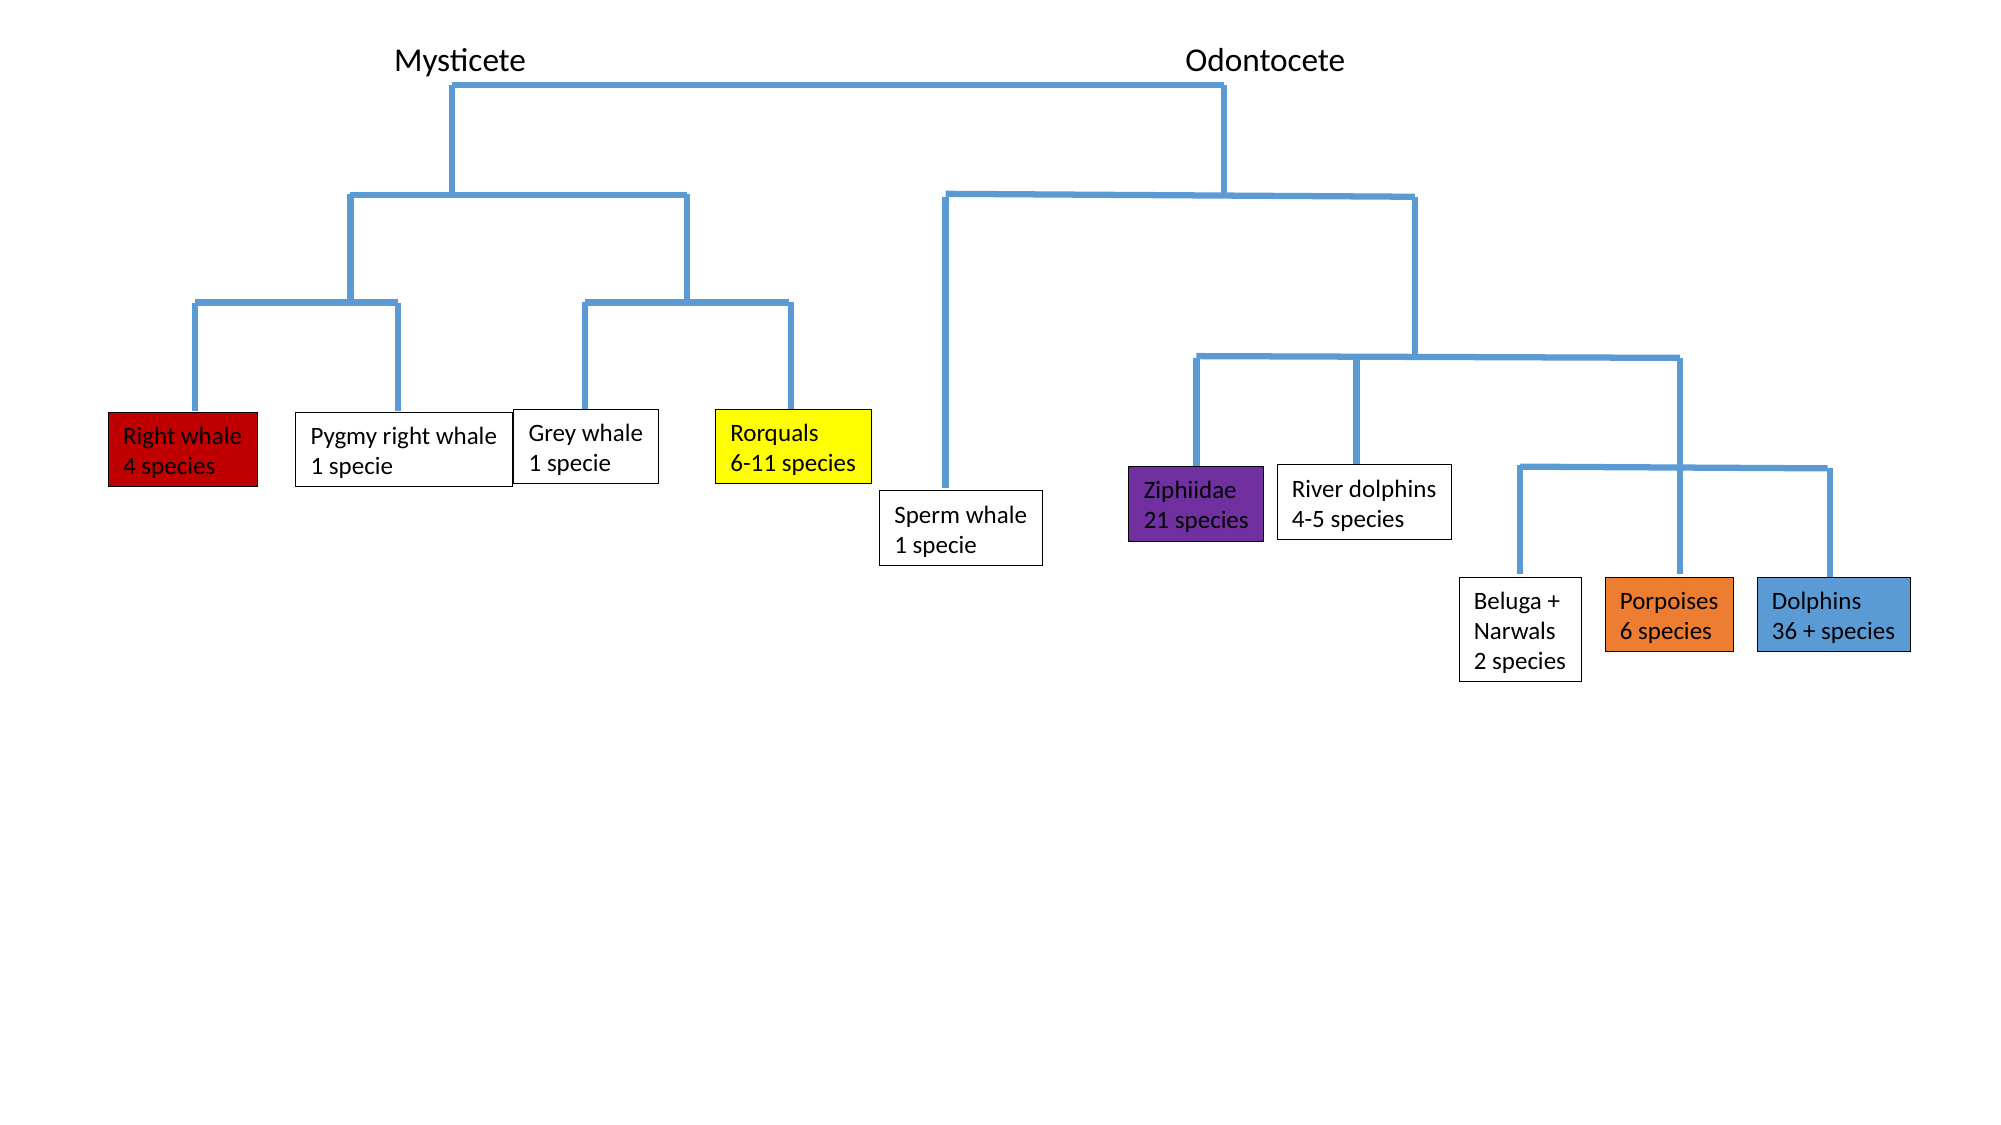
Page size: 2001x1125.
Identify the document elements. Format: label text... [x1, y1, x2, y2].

text_box Right whale 4 species [108, 412, 258, 487]
subtitle Mysticete Odontocete [0, 35, 1848, 708]
text_box Dolphins 36 + species [1757, 577, 1911, 652]
text_box Beluga + Narwals 2 species [1459, 577, 1582, 682]
text_box Grey whale 1 specie [513, 409, 659, 484]
text_box Pygmy right whale 1 specie [295, 412, 513, 487]
text_box Porpoises 6 species [1605, 577, 1734, 652]
text_box River dolphins 4-5 species [1277, 464, 1452, 540]
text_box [945, 193, 1415, 197]
text_box Ziphiidae 21 species [1128, 466, 1264, 542]
text_box Rorquals 6-11 species [715, 409, 872, 484]
text_box Sperm whale 1 specie [879, 490, 1043, 566]
